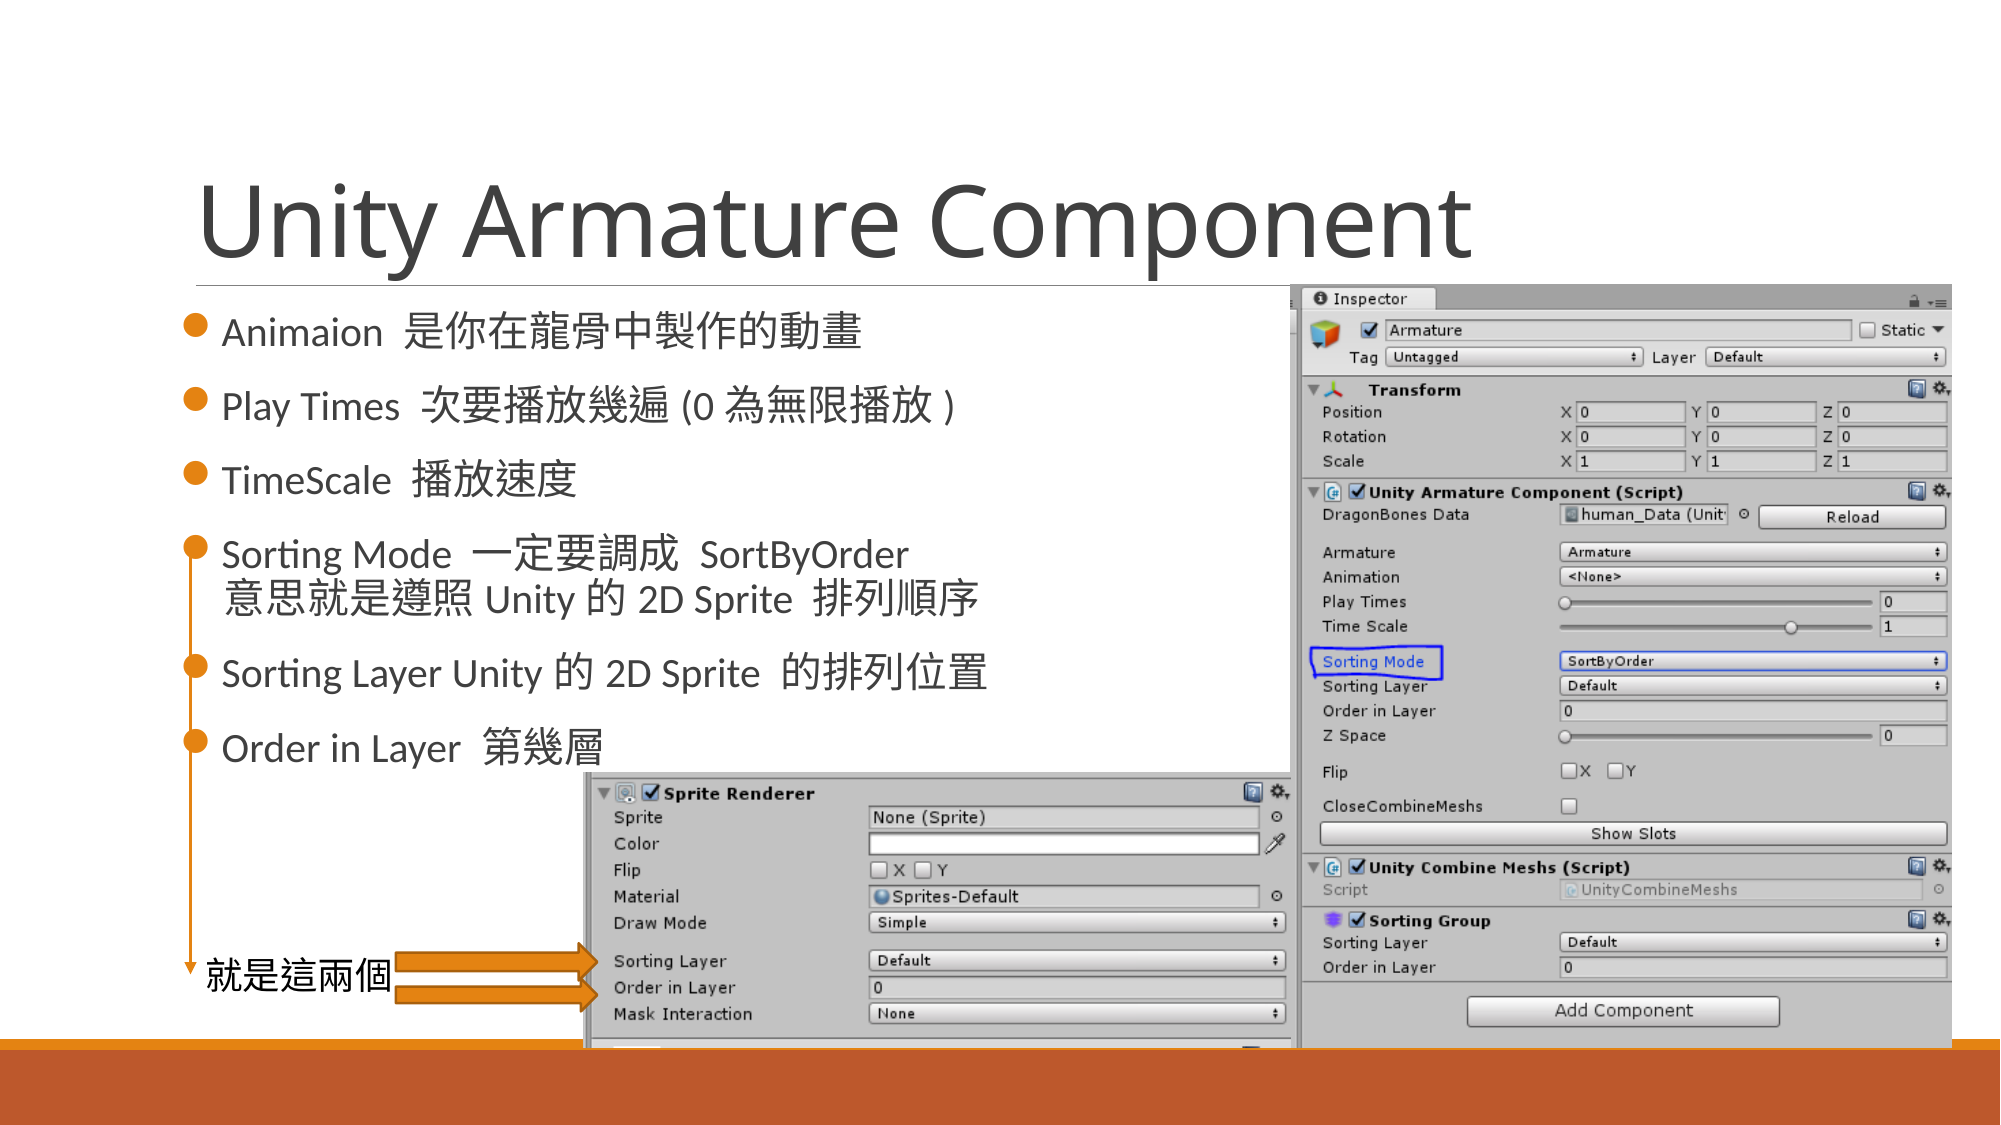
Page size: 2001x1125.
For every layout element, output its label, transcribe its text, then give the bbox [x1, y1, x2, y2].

picture [583, 284, 1953, 1049]
text_box 就是這兩個 [190, 944, 431, 1005]
list Animaion 是你在龍骨中製作的動畫 Play Times 次要播放幾遍(0為無限播放) TimeScale 播放速度 Sorting Mode 一定要調成 SortByOrder 意思就是遵照Unity的2D Sprite 排列順序 Sorting Layer Unity的2D Sprite 的排列位置 Order in Layer 第幾層 [180, 302, 1286, 951]
title Unity Armature Component [180, 47, 1830, 285]
text_box [431, 977, 580, 1013]
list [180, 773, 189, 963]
text_box [431, 942, 580, 982]
